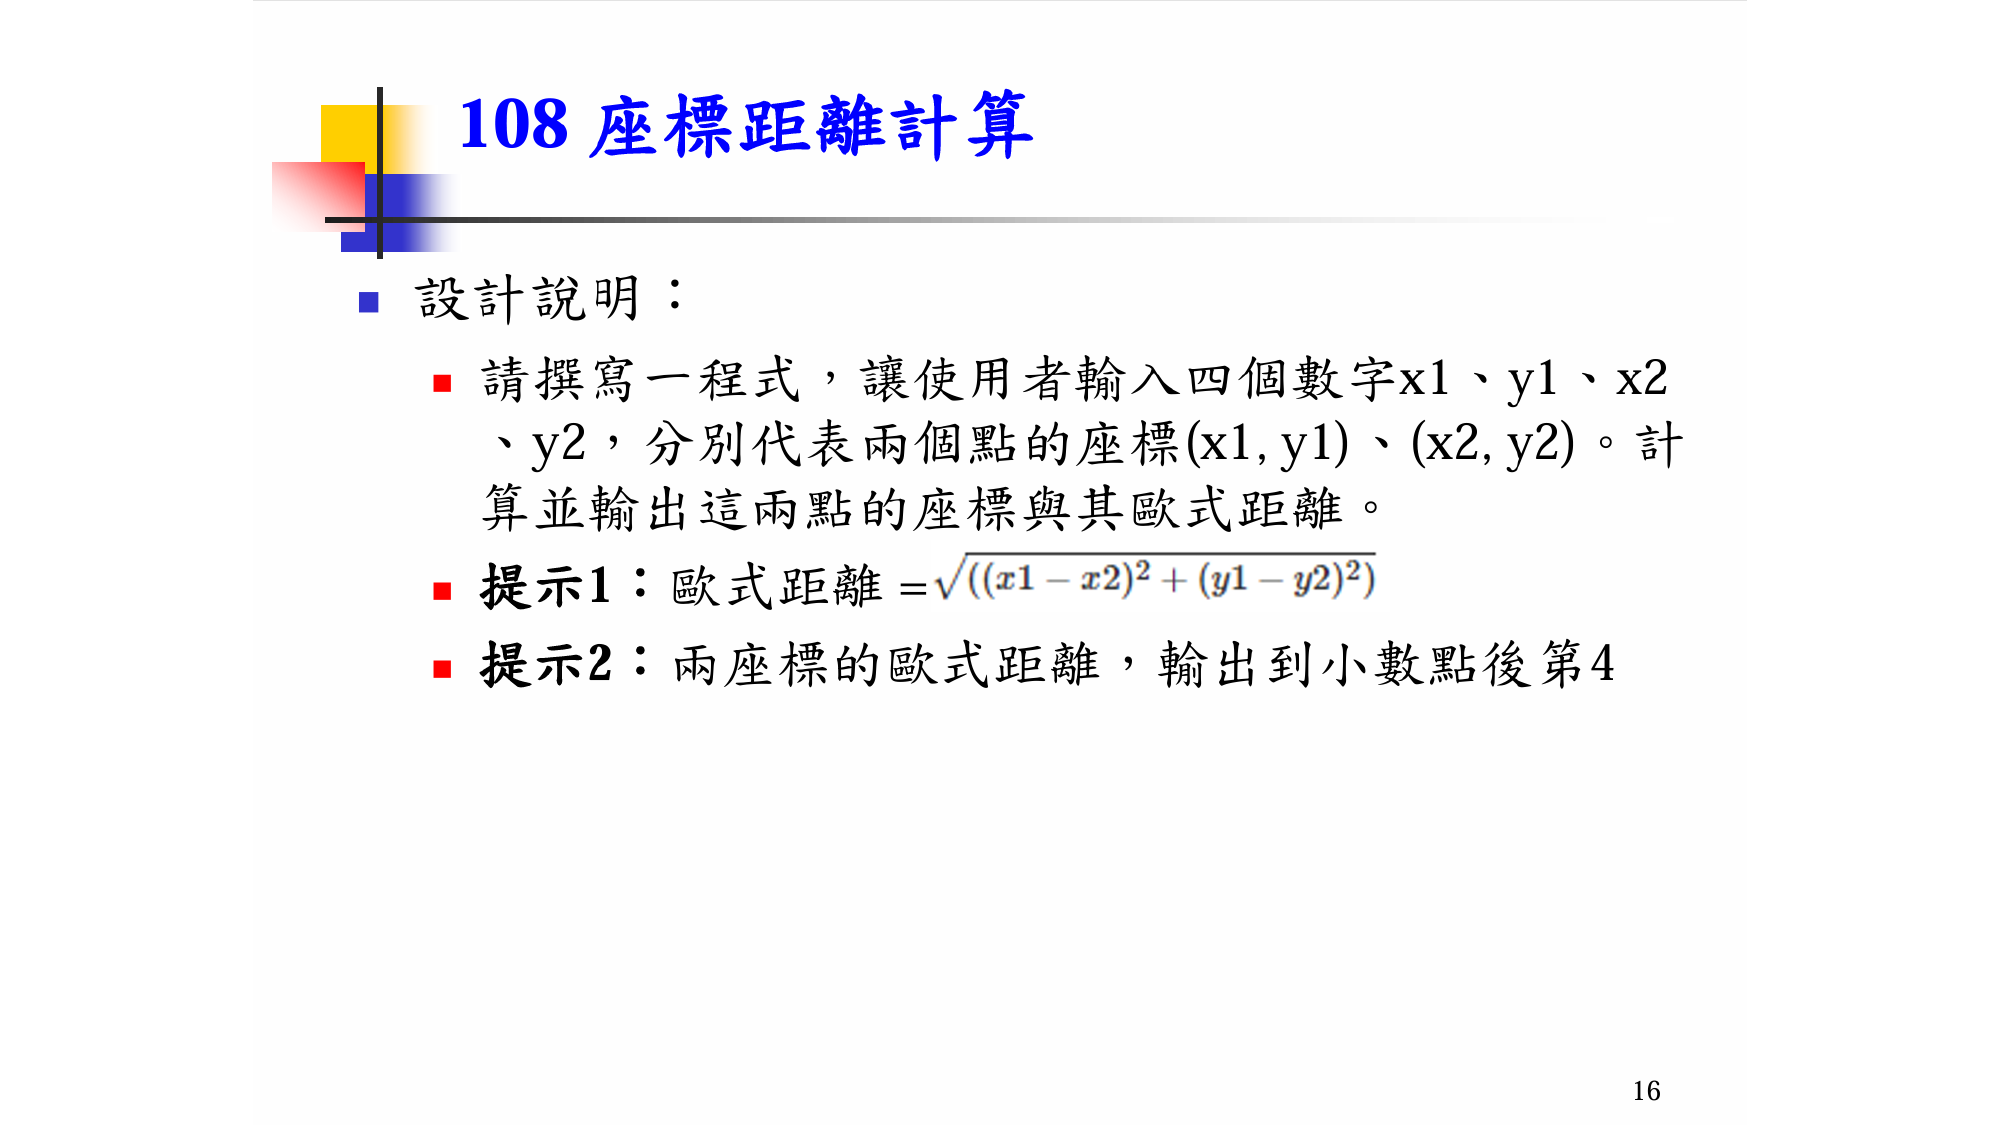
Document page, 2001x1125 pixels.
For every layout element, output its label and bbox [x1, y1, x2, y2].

picture [253, 0, 1747, 1125]
